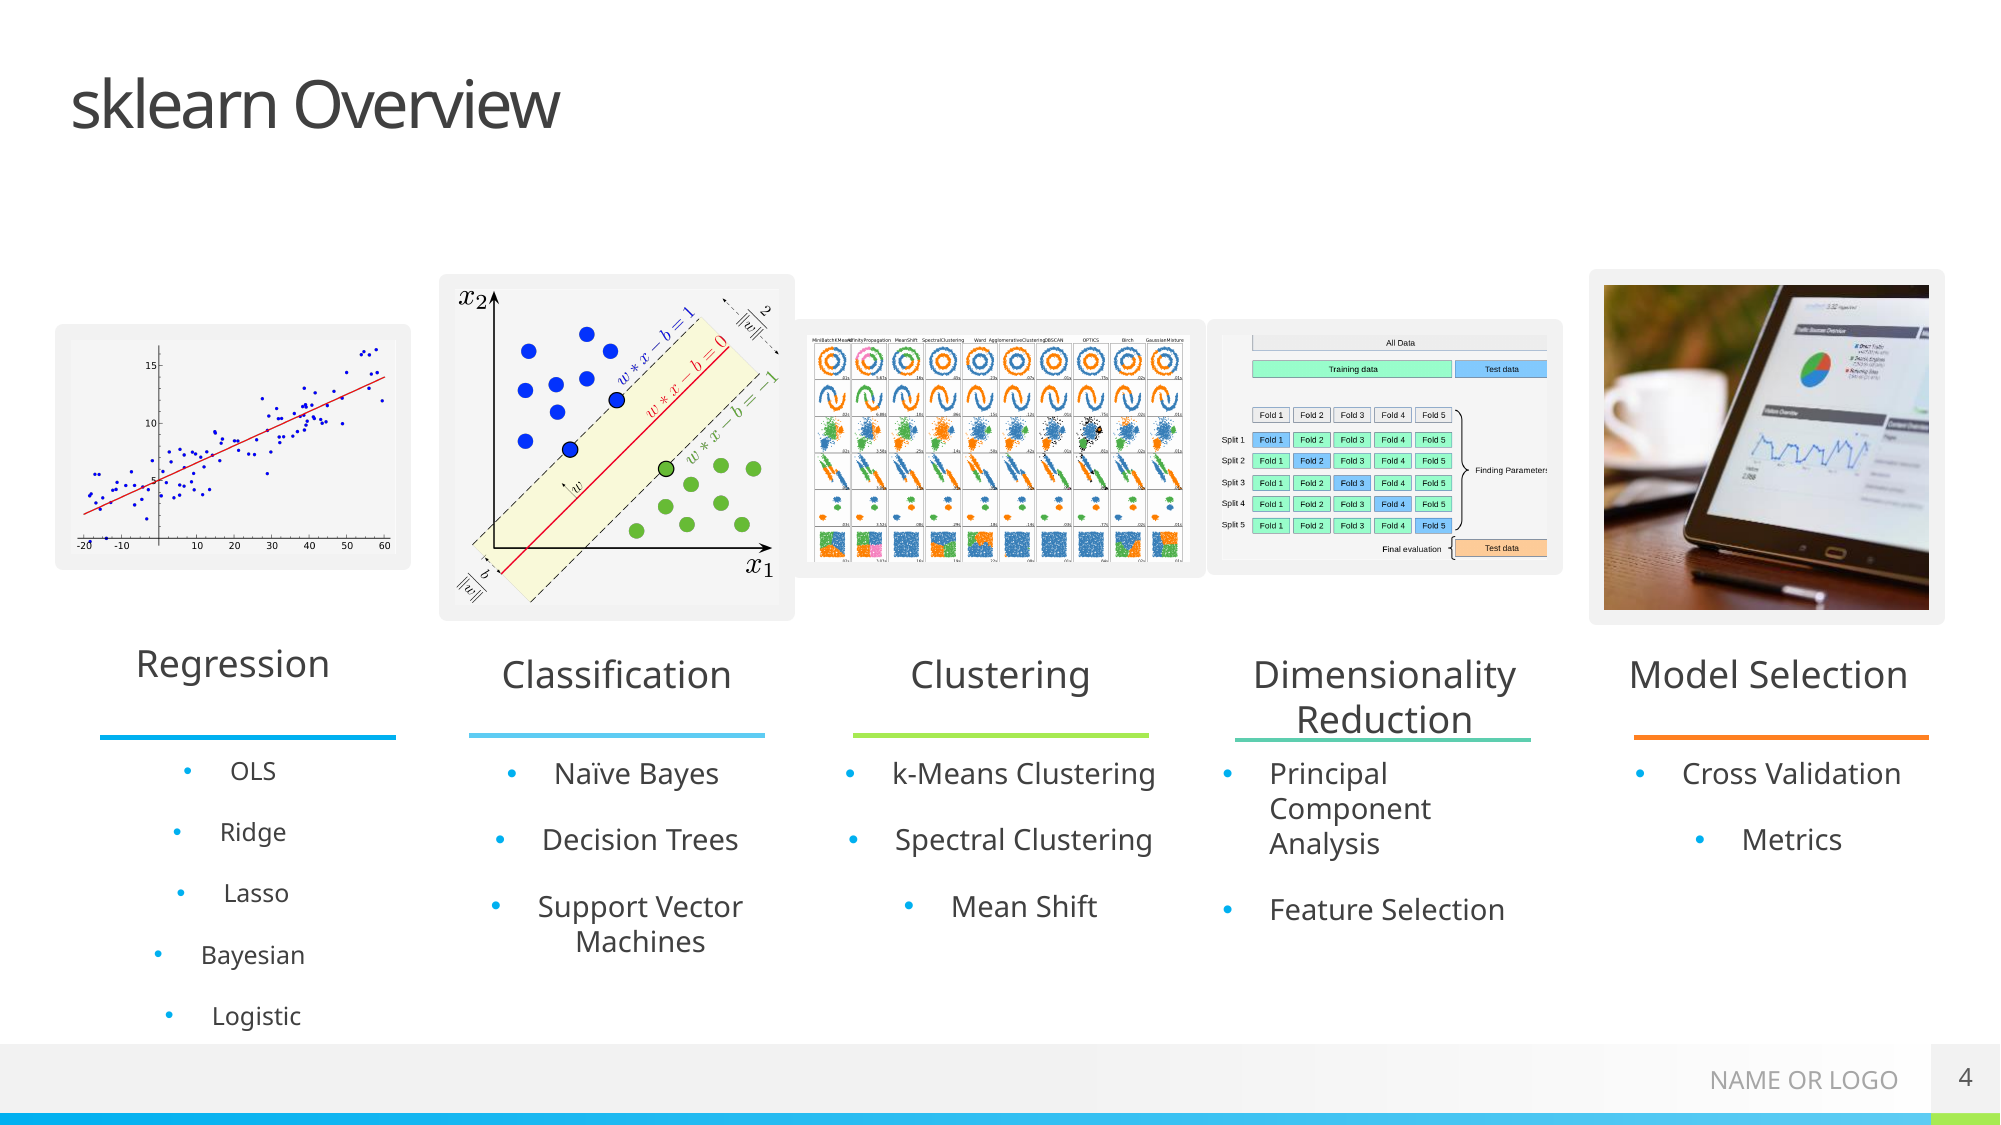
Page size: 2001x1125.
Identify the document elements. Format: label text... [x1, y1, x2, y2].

picture [807, 334, 1190, 563]
picture [1222, 334, 1548, 560]
list Principal Component Analysis Feature Selection [1222, 755, 1548, 925]
picture [70, 339, 396, 555]
list Clustering [838, 651, 1164, 711]
picture [454, 289, 780, 605]
list Regression [70, 639, 396, 711]
picture [1604, 284, 1930, 610]
list Cross Validation Metrics [1606, 755, 1932, 991]
list Model Selection [1606, 651, 1932, 711]
title sklearn Overview [70, 70, 1932, 142]
list Dimensionality Reduction [1222, 651, 1548, 711]
list k-Means Clustering Spectral Clustering Mean Shift [838, 755, 1164, 1023]
slide_number 4 [1931, 1044, 2000, 1114]
list OLS Ridge Lasso Bayesian Logistic [70, 755, 396, 874]
list Classification [454, 651, 780, 711]
list Naïve Bayes Decision Trees Support Vector Machines [454, 755, 780, 874]
